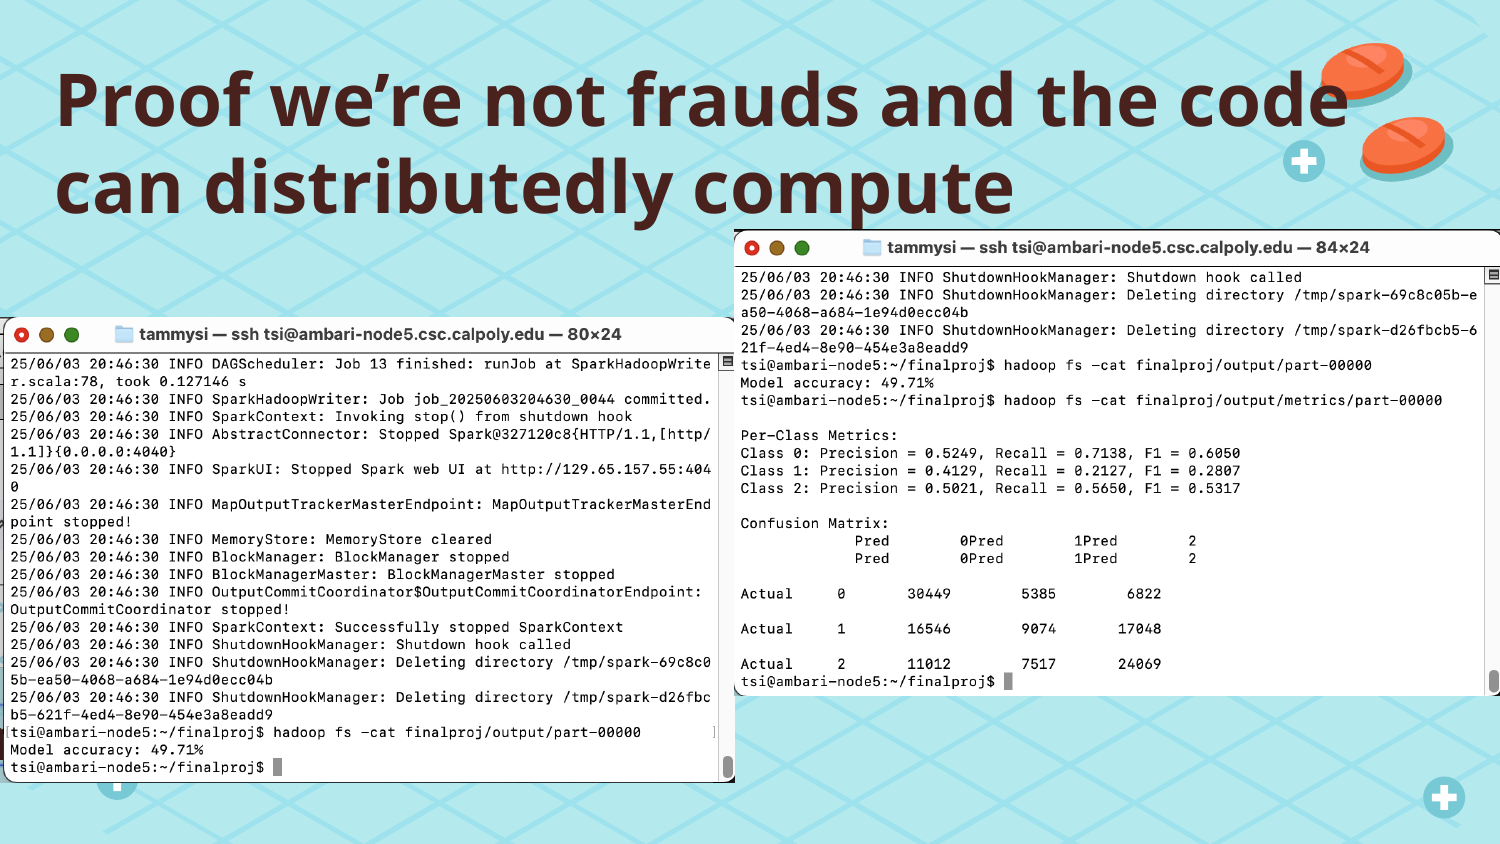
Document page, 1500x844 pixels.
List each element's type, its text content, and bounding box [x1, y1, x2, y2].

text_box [1281, 139, 1327, 183]
title Proof we’re not frauds and the code can distributedly compute [39, 38, 1379, 162]
picture [1379, 40, 1414, 109]
picture [0, 229, 1500, 784]
picture [1357, 114, 1455, 183]
